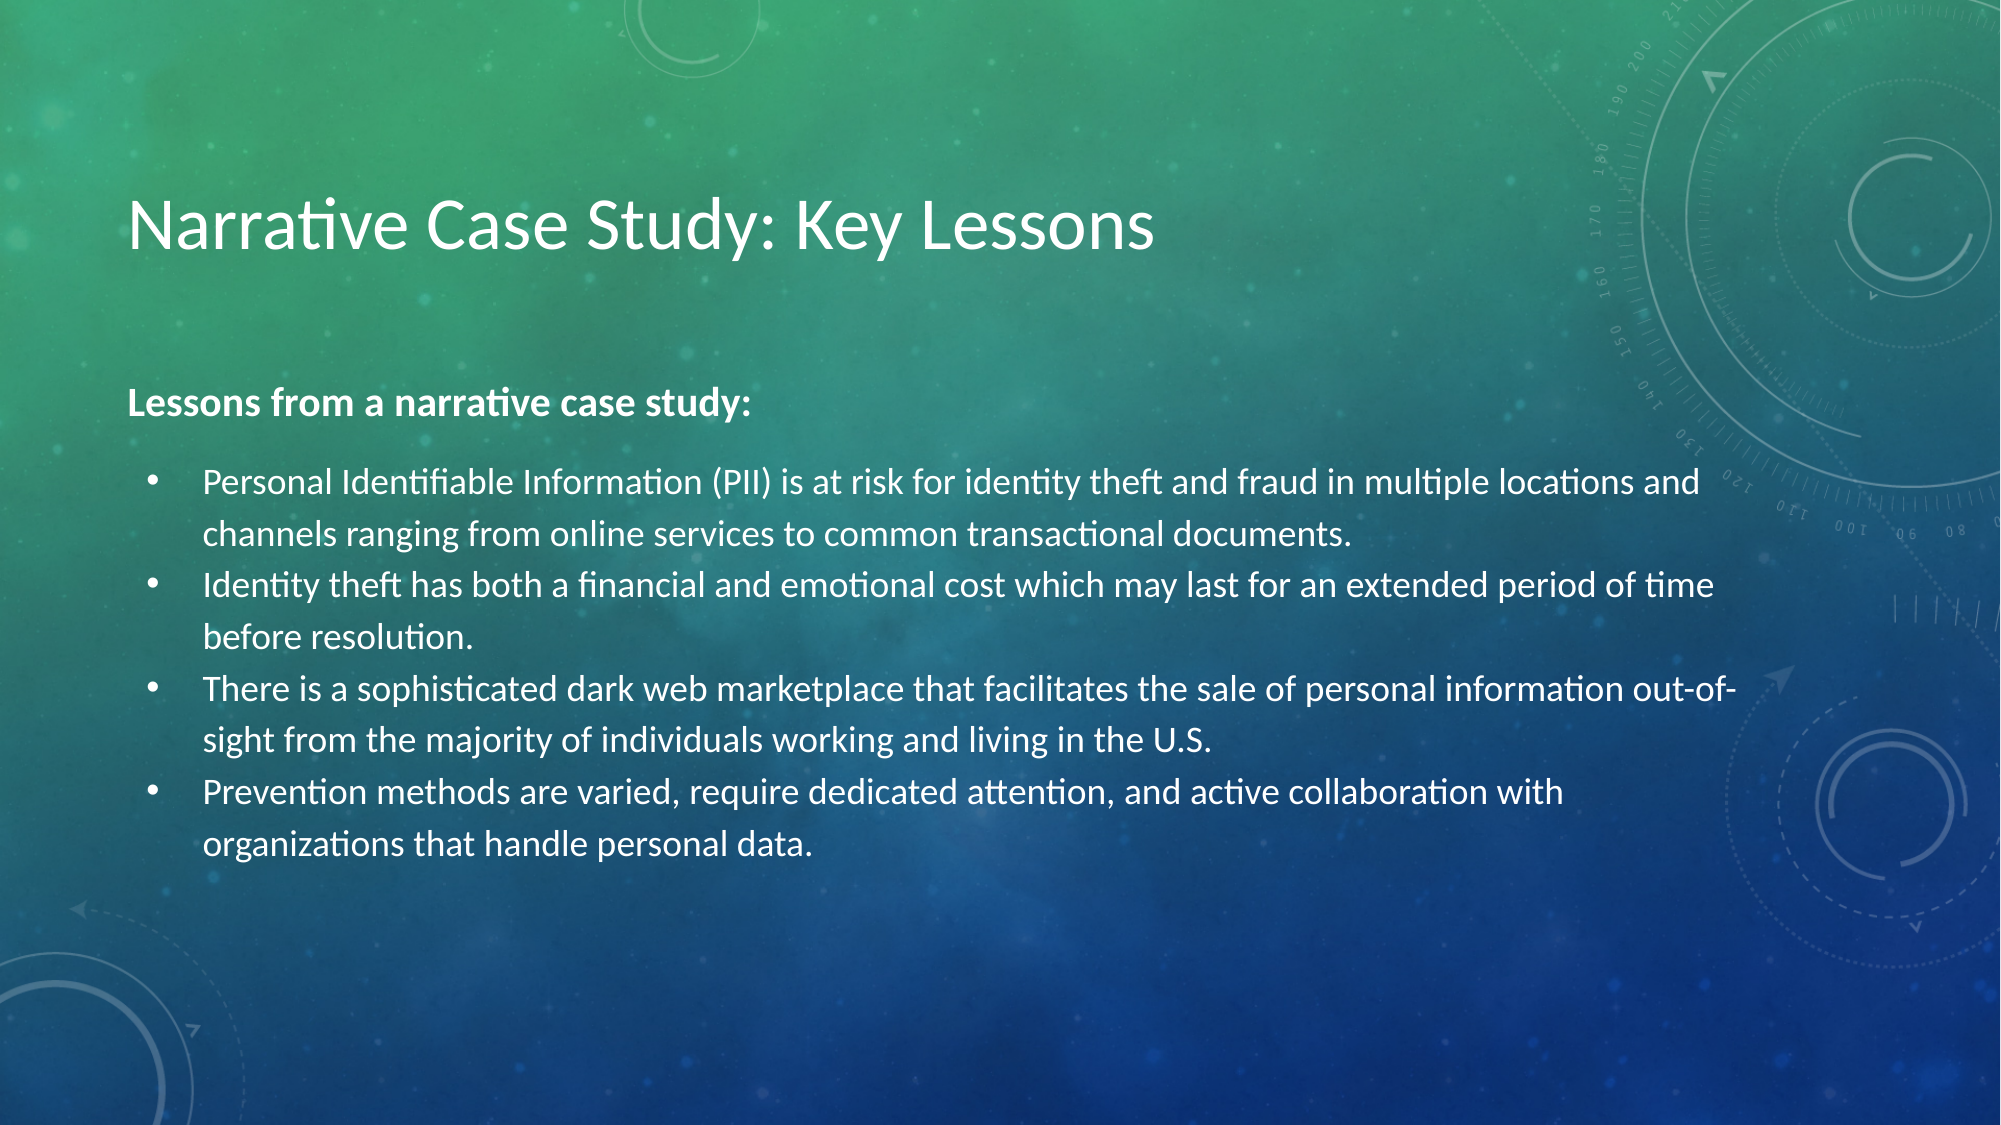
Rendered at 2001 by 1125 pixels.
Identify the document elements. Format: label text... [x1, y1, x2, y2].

title Narrative Case Study: Key Lessons [112, 99, 1775, 339]
picture [0, 0, 2001, 1125]
list Lessons from a narrative case study: Personal Identifiable Information (PII) is at risk for identity theft and fraud in multiple locations and channels ranging from online services to common transactional documents. Identity theft has both a financial and emotional cost which may last for an extended period of time before resolution. There is a sophisticated dark web marketplace that facilitates the sale of personal information out-of-sight from the majority of individuals working and living in the U.S. Prevention methods are varied, require dedicated attention, and active collaboration with organizations that handle personal data. [112, 351, 1775, 950]
